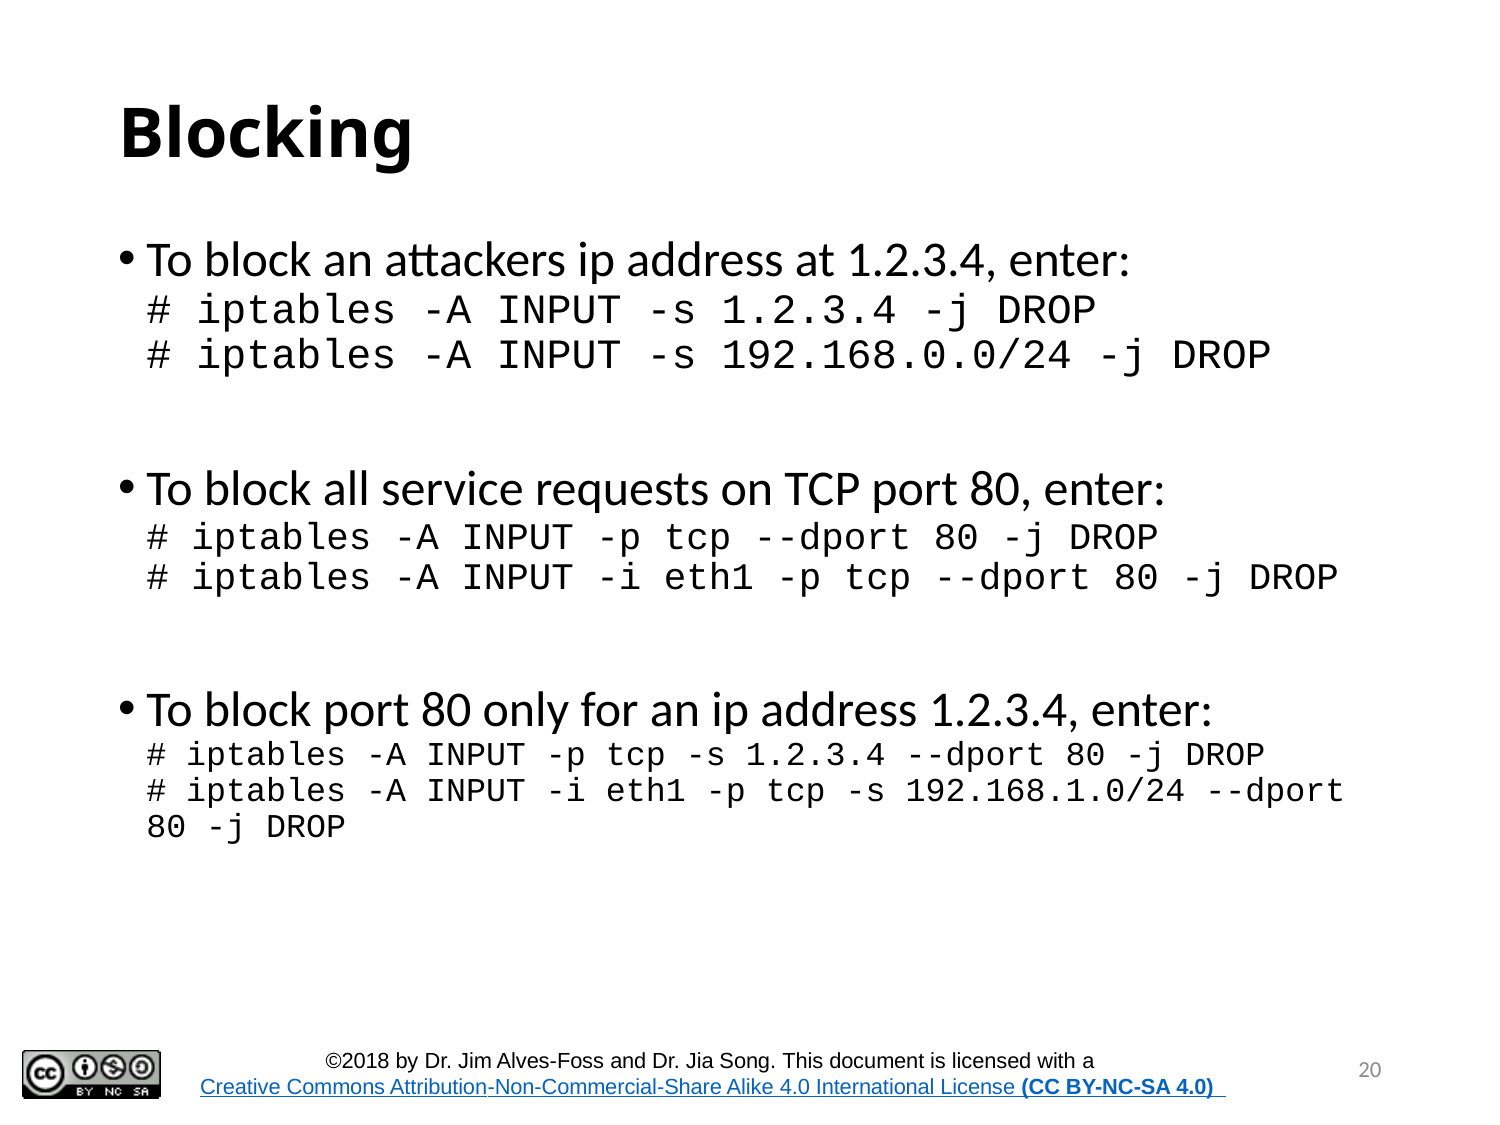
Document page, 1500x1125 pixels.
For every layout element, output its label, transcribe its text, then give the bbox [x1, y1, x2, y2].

picture [22, 1050, 161, 1099]
list To block an attackers ip address at 1.2.3.4, enter: # iptables -A INPUT -s 1.2.3.4 -j DROP # iptables -A INPUT -s 192.168.0.0/24 -j DROP To block all service requests on TCP port 80, enter: # iptables -A INPUT -p tcp --dport 80 -j DROP # iptables -A INPUT -i eth1 -p tcp --dport 80 -j DROP To block port 80 only for an ip address 1.2.3.4, enter: # iptables -A INPUT -p tcp -s 1.2.3.4 --dport 80 -j DROP # iptables -A INPUT -i eth1 -p tcp -s 192.168.1.0/24 --dport 80 -j DROP [102, 225, 1398, 1014]
slide_number 20 [1315, 1038, 1397, 1099]
title Blocking [102, 59, 1398, 211]
